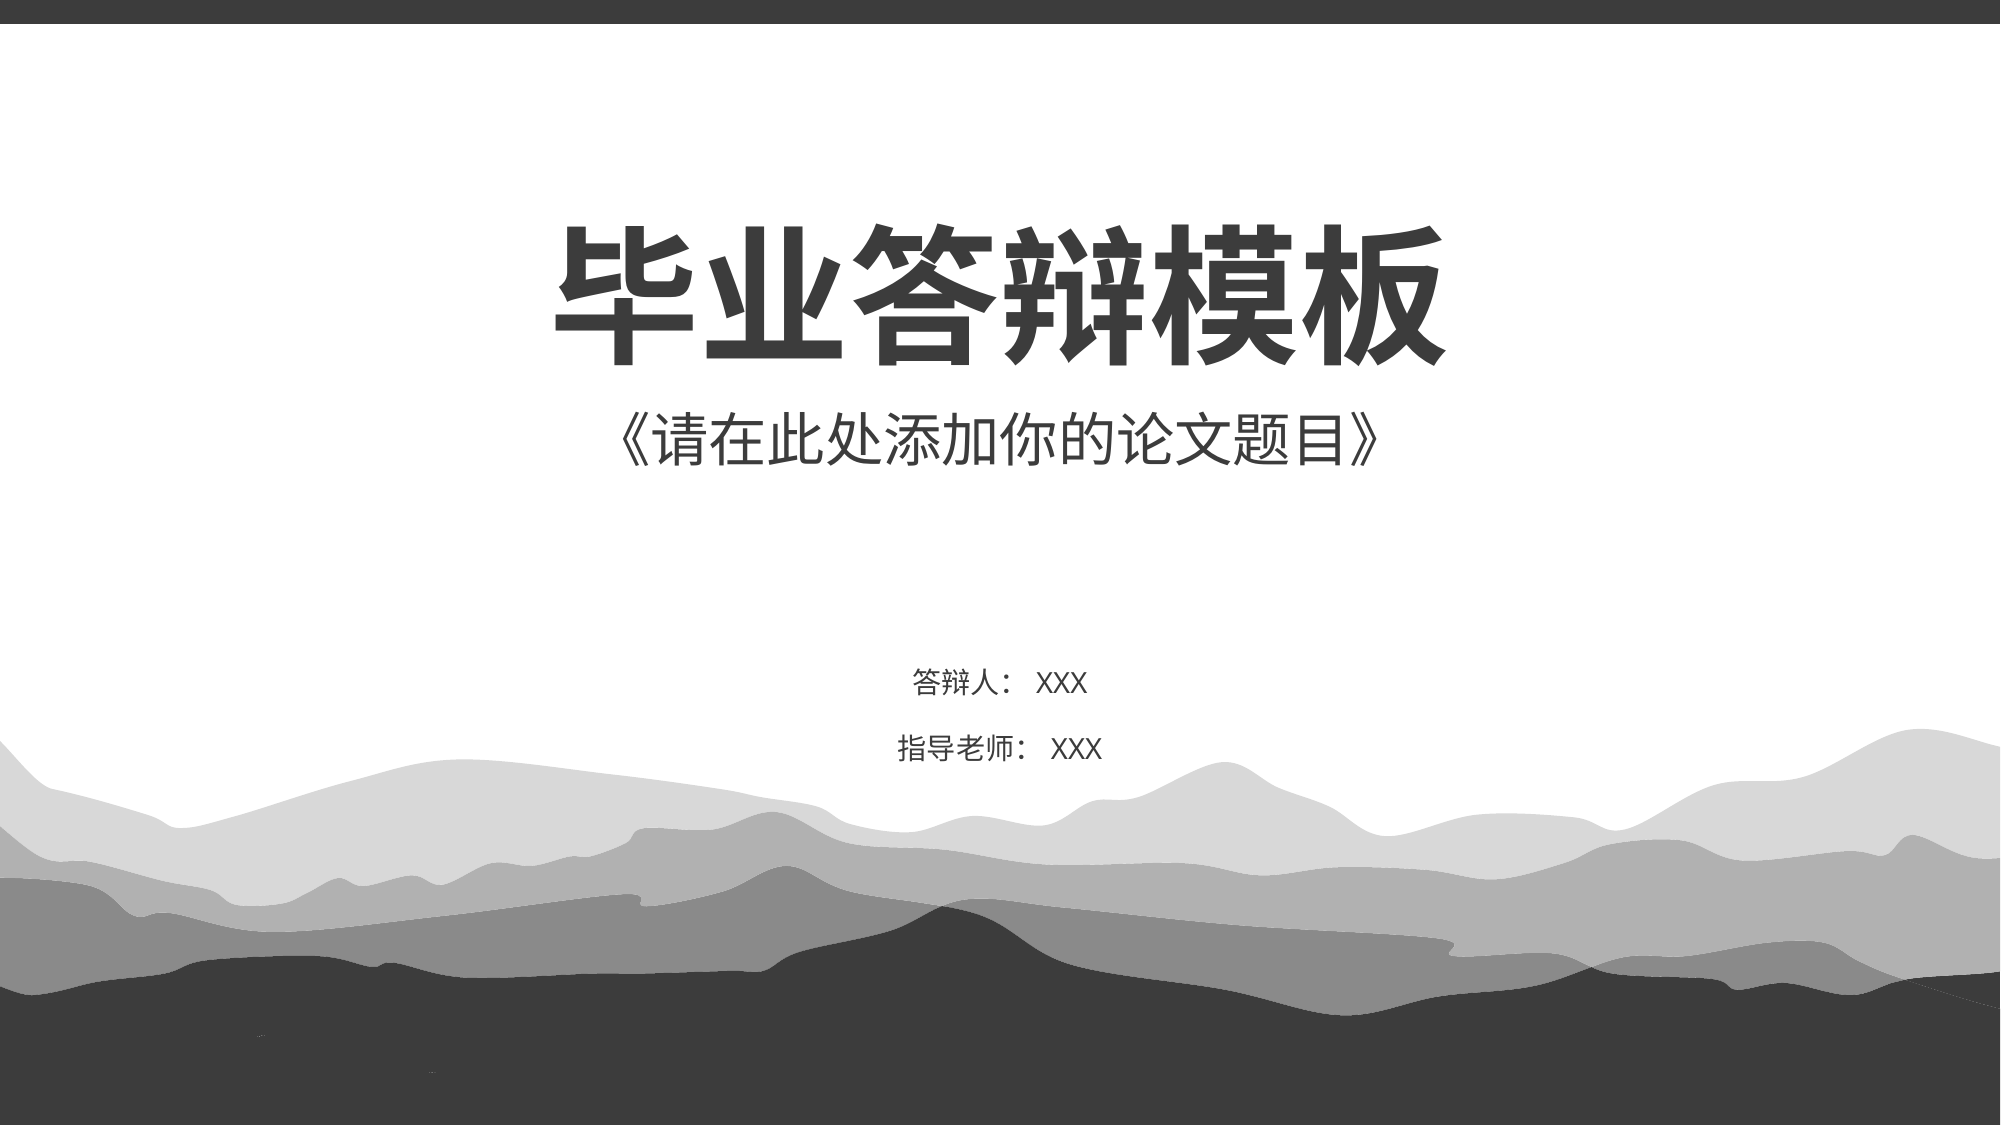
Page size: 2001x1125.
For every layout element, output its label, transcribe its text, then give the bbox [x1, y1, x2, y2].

list 答辩人：XXX 指导老师：XXX [377, 580, 1623, 807]
list 毕业答辩模板 [377, 215, 1623, 386]
list 《请在此处添加你的论文题目》 [377, 403, 1623, 498]
